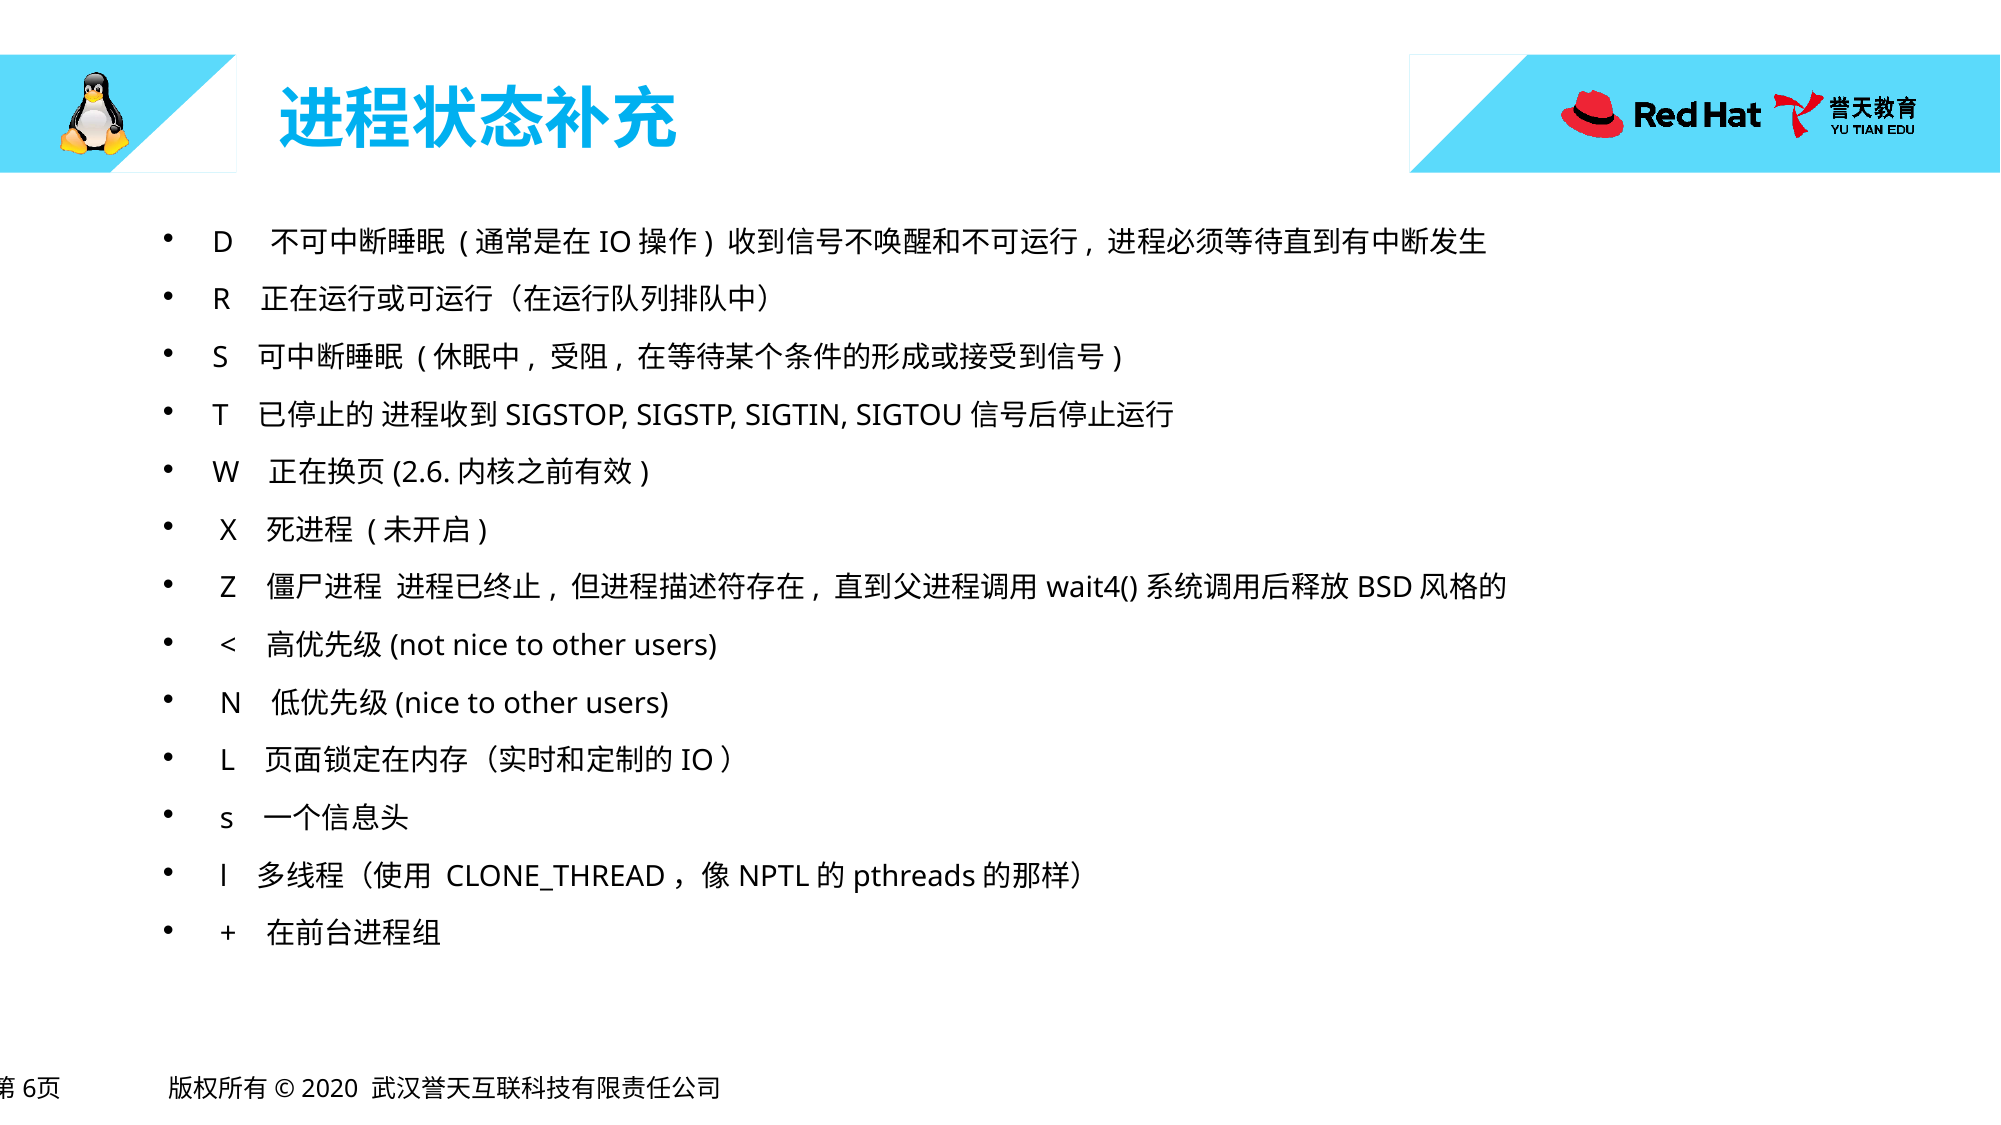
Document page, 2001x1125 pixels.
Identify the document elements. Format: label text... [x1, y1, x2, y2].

title 进程状态补充 [261, 67, 1875, 173]
picture [60, 72, 129, 155]
list D 不可中断睡眠 (通常是在IO操作) 收到信号不唤醒和不可运行, 进程必须等待直到有中断发生 R 正在运行或可运行（在运行队列排队中） S 可中断睡眠 (休眠中, 受阻, 在等待某个条件的形成或接受到信号) T 已停止的 进程收到SIGSTOP, SIGSTP, SIGTIN, SIGTOU信号后停止运行 W 正在换页(2.6.内核之前有效) X 死进程 (未开启) Z 僵尸进程 进程已终止, 但进程描述符存在, 直到父进程调用wait4()系统调用后释放BSD风格的 < 高优先级(not nice to other users) N 低优先级(nice to other users) L 页面锁定在内存（实时和定制的IO） s 一个信息头 l 多线程（使用 CLONE_THREAD，像NPTL的pthreads的那样） + 在前台进程组 [149, 202, 1883, 971]
picture [1875, 90, 1916, 138]
